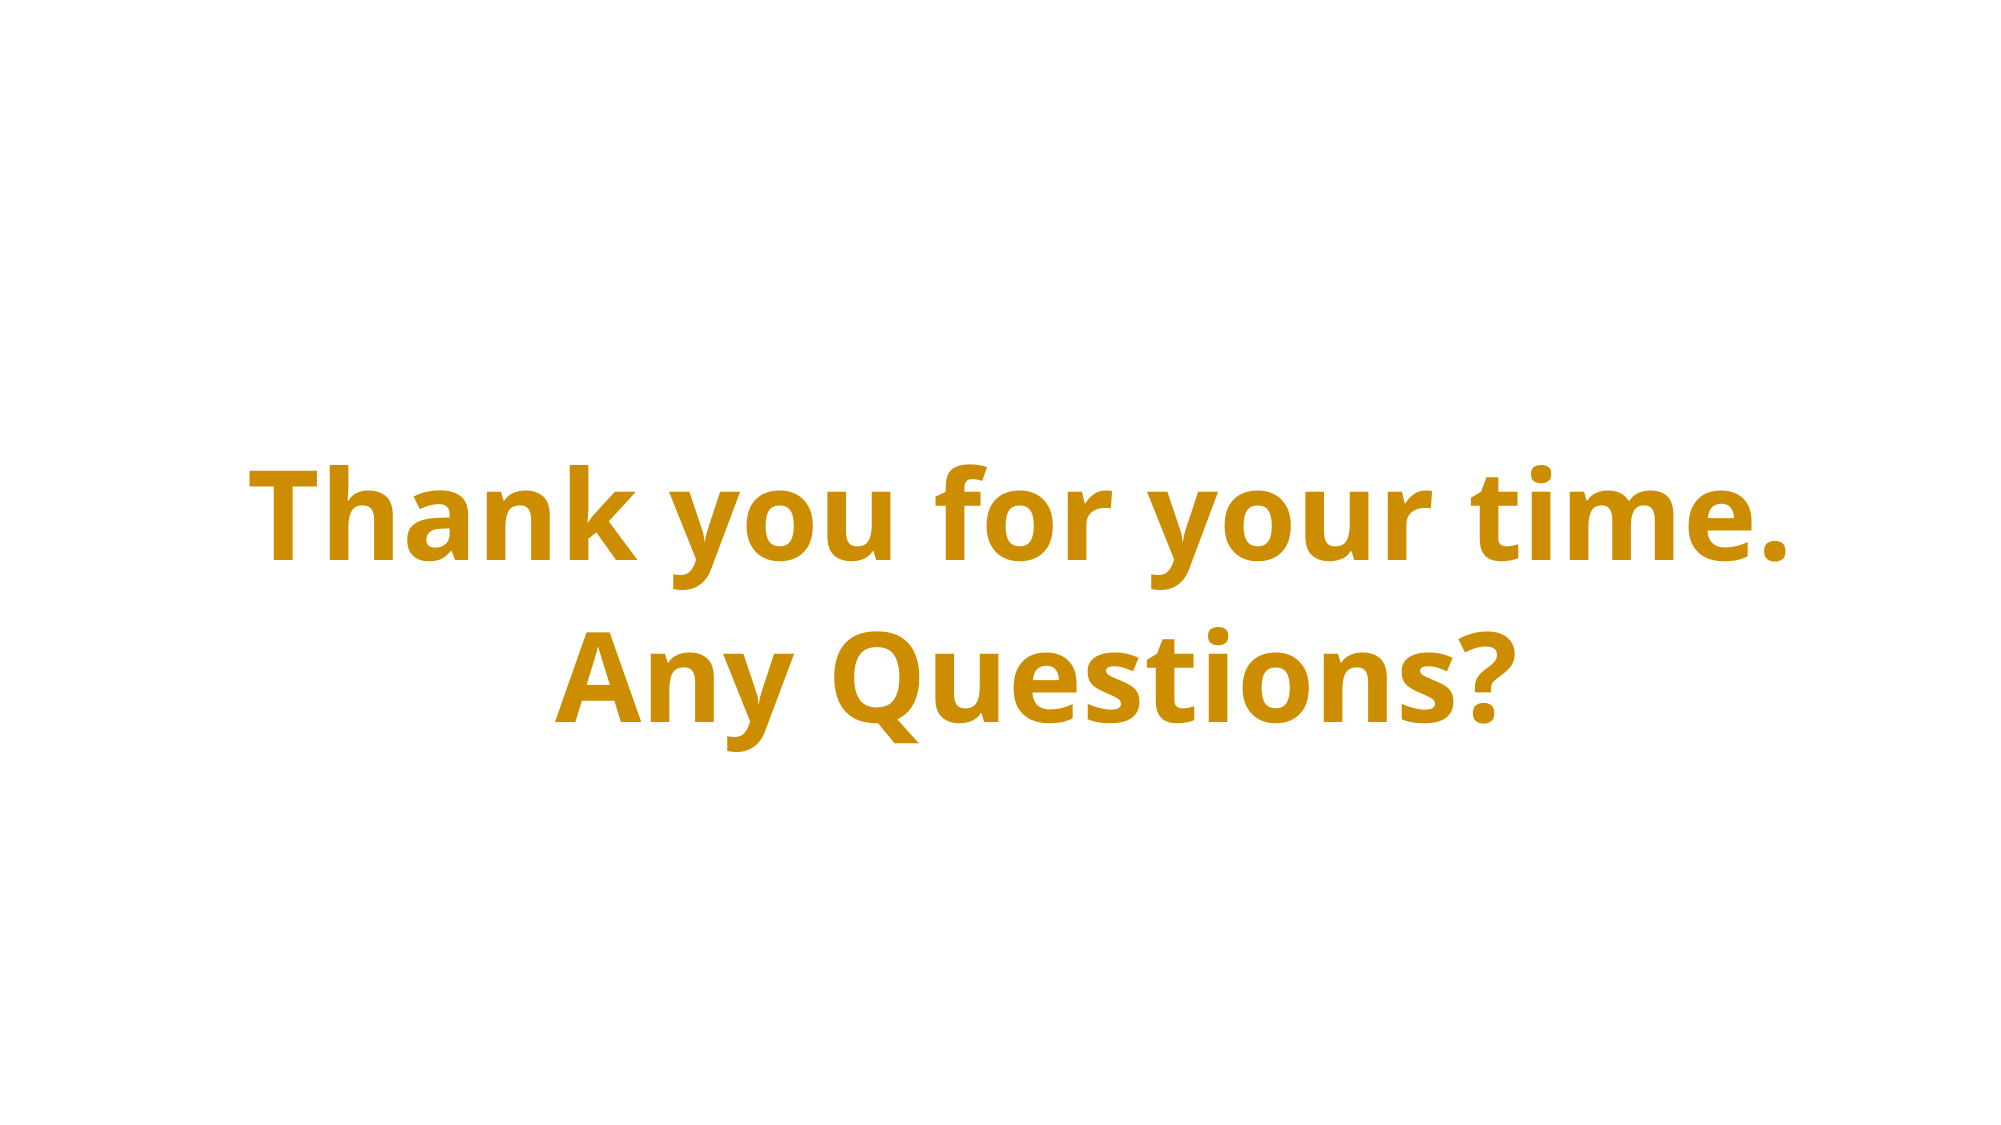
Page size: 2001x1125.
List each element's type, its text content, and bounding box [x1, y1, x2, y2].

list Thank you for your time. Any Questions? [137, 192, 1863, 1014]
